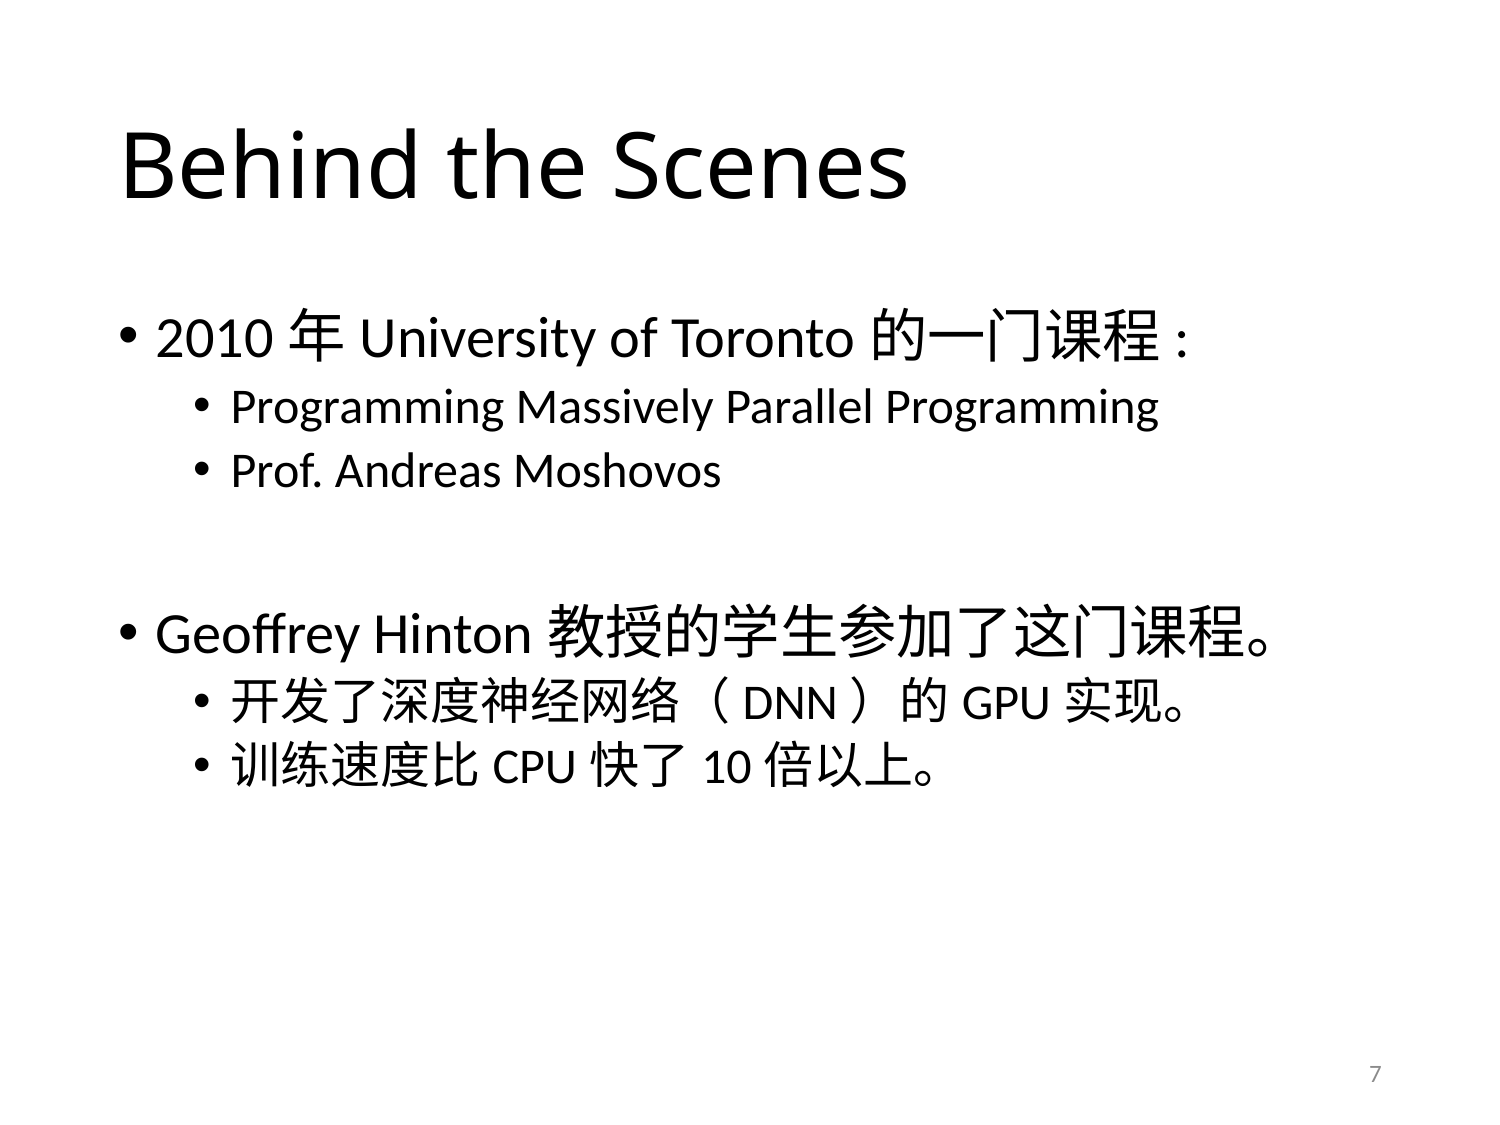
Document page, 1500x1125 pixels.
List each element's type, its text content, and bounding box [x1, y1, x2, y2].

title Behind the Scenes [103, 59, 1397, 278]
slide_number 7 [1059, 1042, 1397, 1103]
list 2010年University of Toronto的一门课程: Programming Massively Parallel Programming Prof. Andreas Moshovos Geoffrey Hinton教授的学生参加了这门课程。 开发了深度神经网络（DNN）的GPU实现。 训练速度比CPU快了10倍以上。 [103, 299, 1397, 1014]
